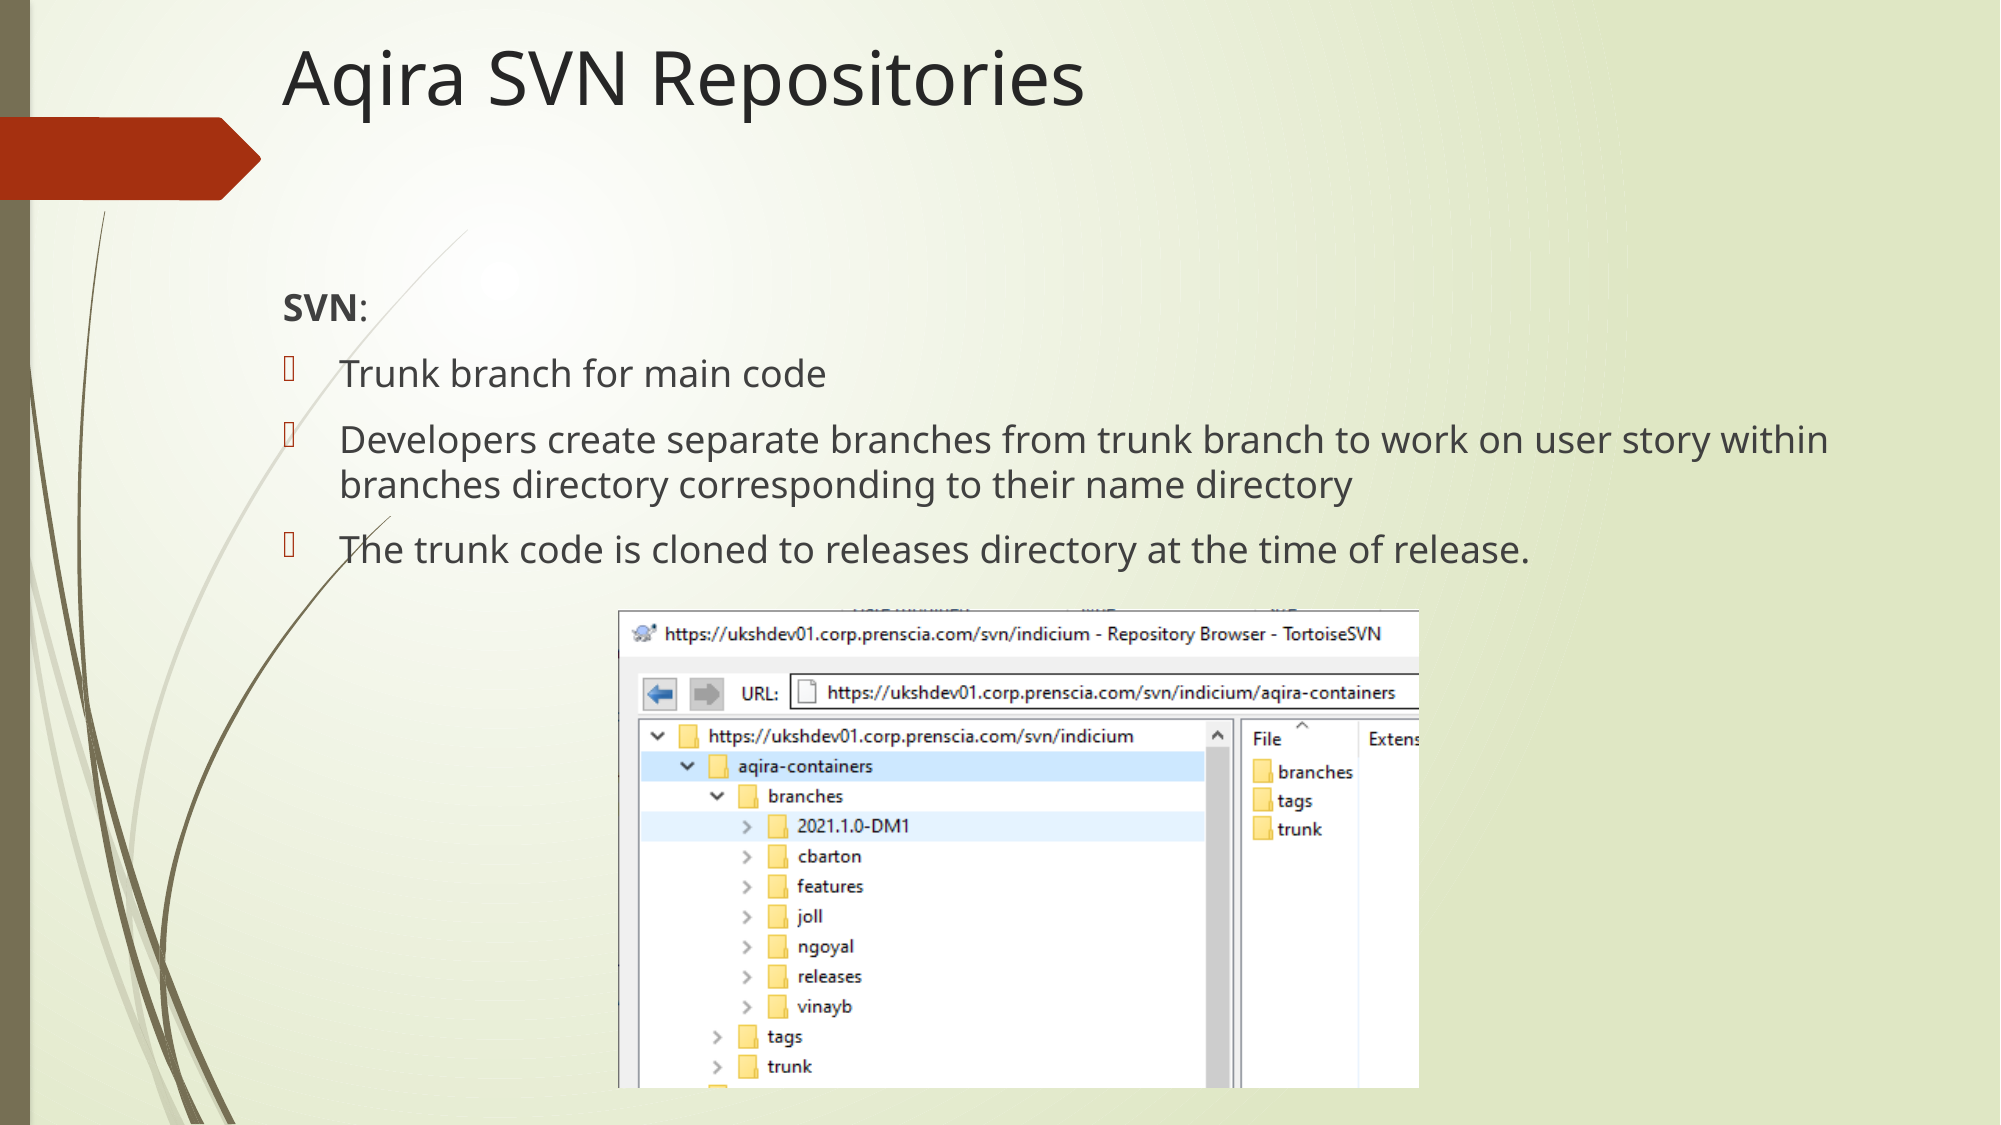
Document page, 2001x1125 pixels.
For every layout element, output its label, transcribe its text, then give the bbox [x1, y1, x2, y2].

picture [618, 609, 1419, 1088]
list SVN: Trunk branch for main code Developers create separate branches from trunk branch to work on user story within branches directory corresponding to their name directory The trunk code is cloned to releases directory at the time of release. [267, 276, 1985, 1102]
title Aqira SVN Repositories [267, 23, 1985, 234]
